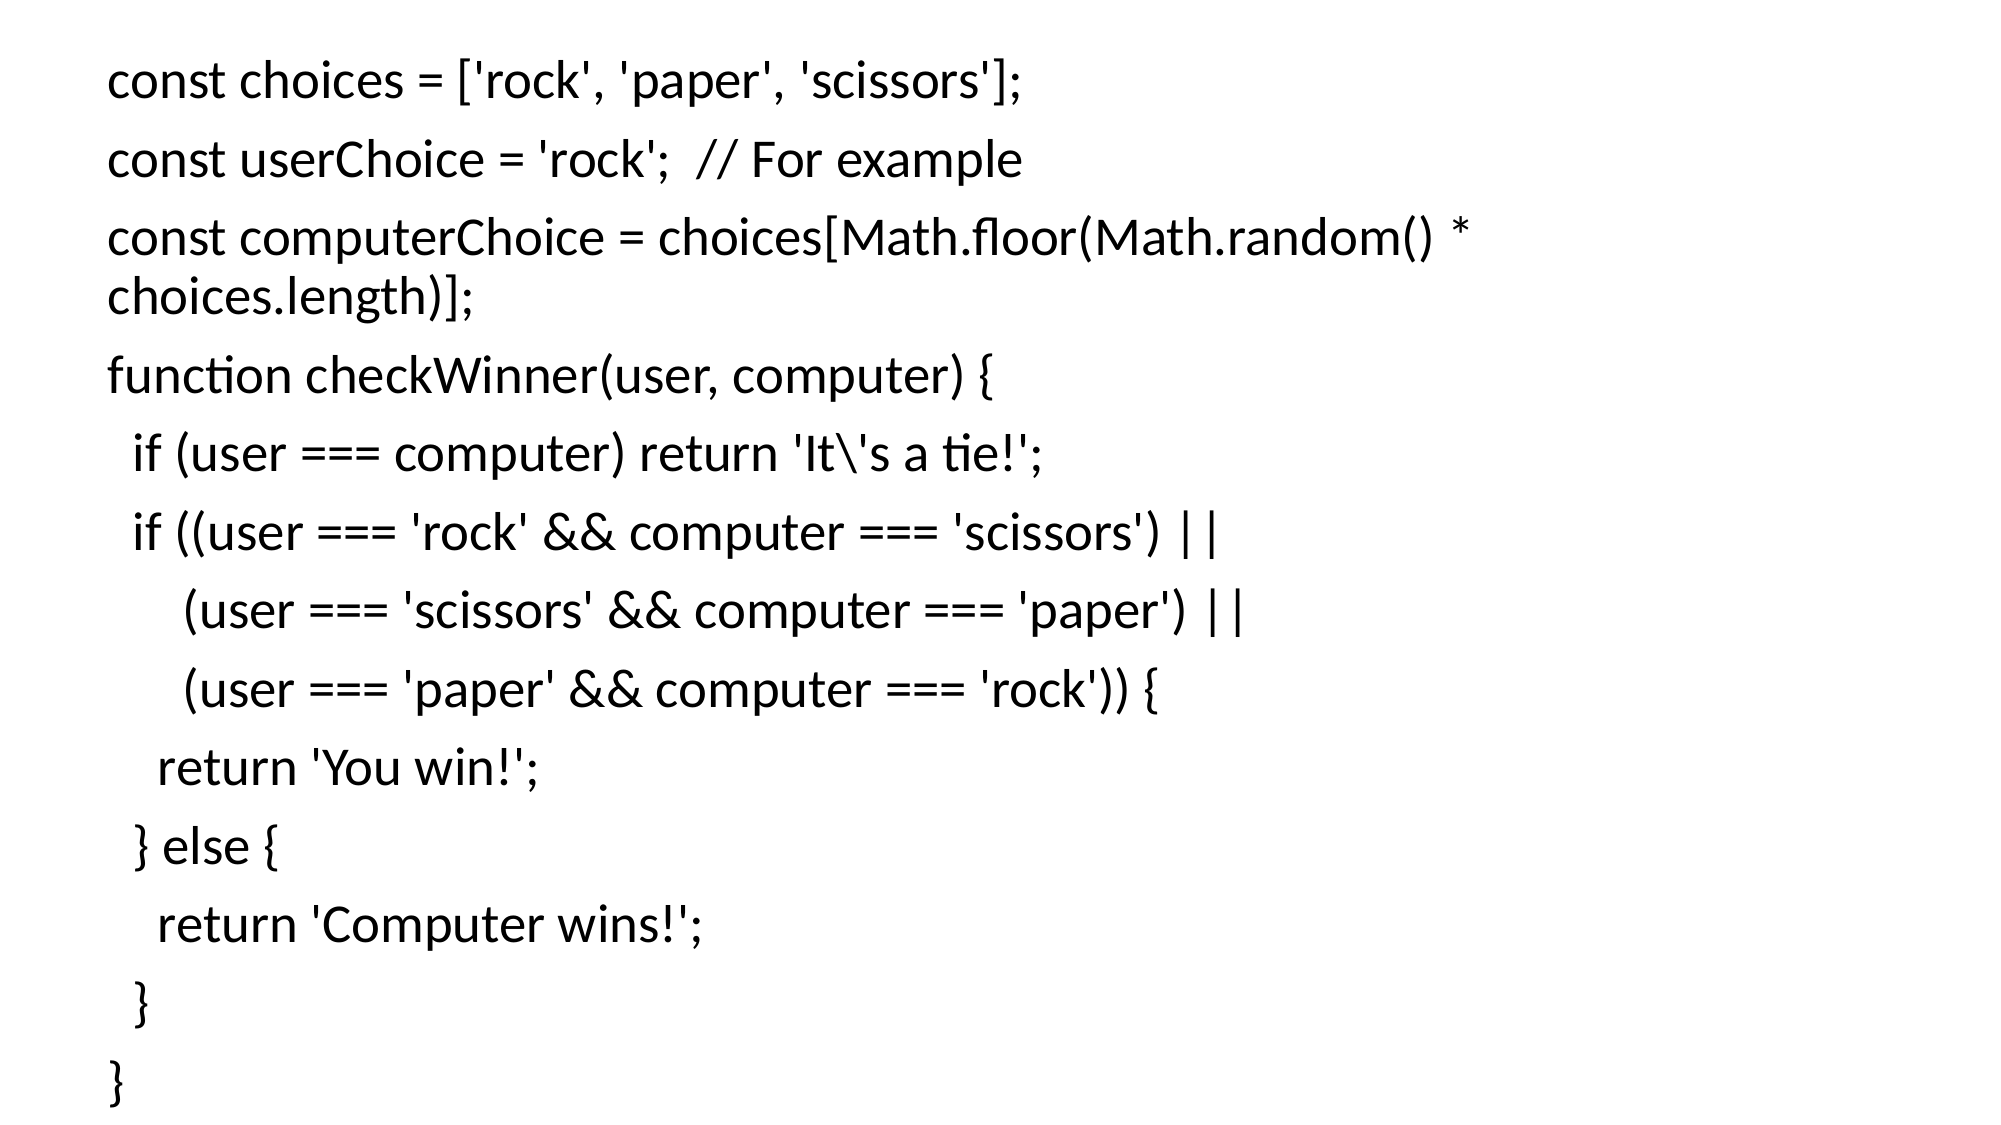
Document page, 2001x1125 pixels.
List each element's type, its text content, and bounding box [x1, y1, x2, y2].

list const choices = ['rock', 'paper', 'scissors']; const userChoice = 'rock'; // For example const computerChoice = choices[Math.floor(Math.random() * choices.length)]; function checkWinner(user, computer) { if (user === computer) return 'It\'s a tie!'; if ((user === 'rock' && computer === 'scissors') || (user === 'scissors' && computer === 'paper') || (user === 'paper' && computer === 'rock')) { return 'You win!'; } else { return 'Computer wins!'; } } [92, 43, 1863, 1125]
